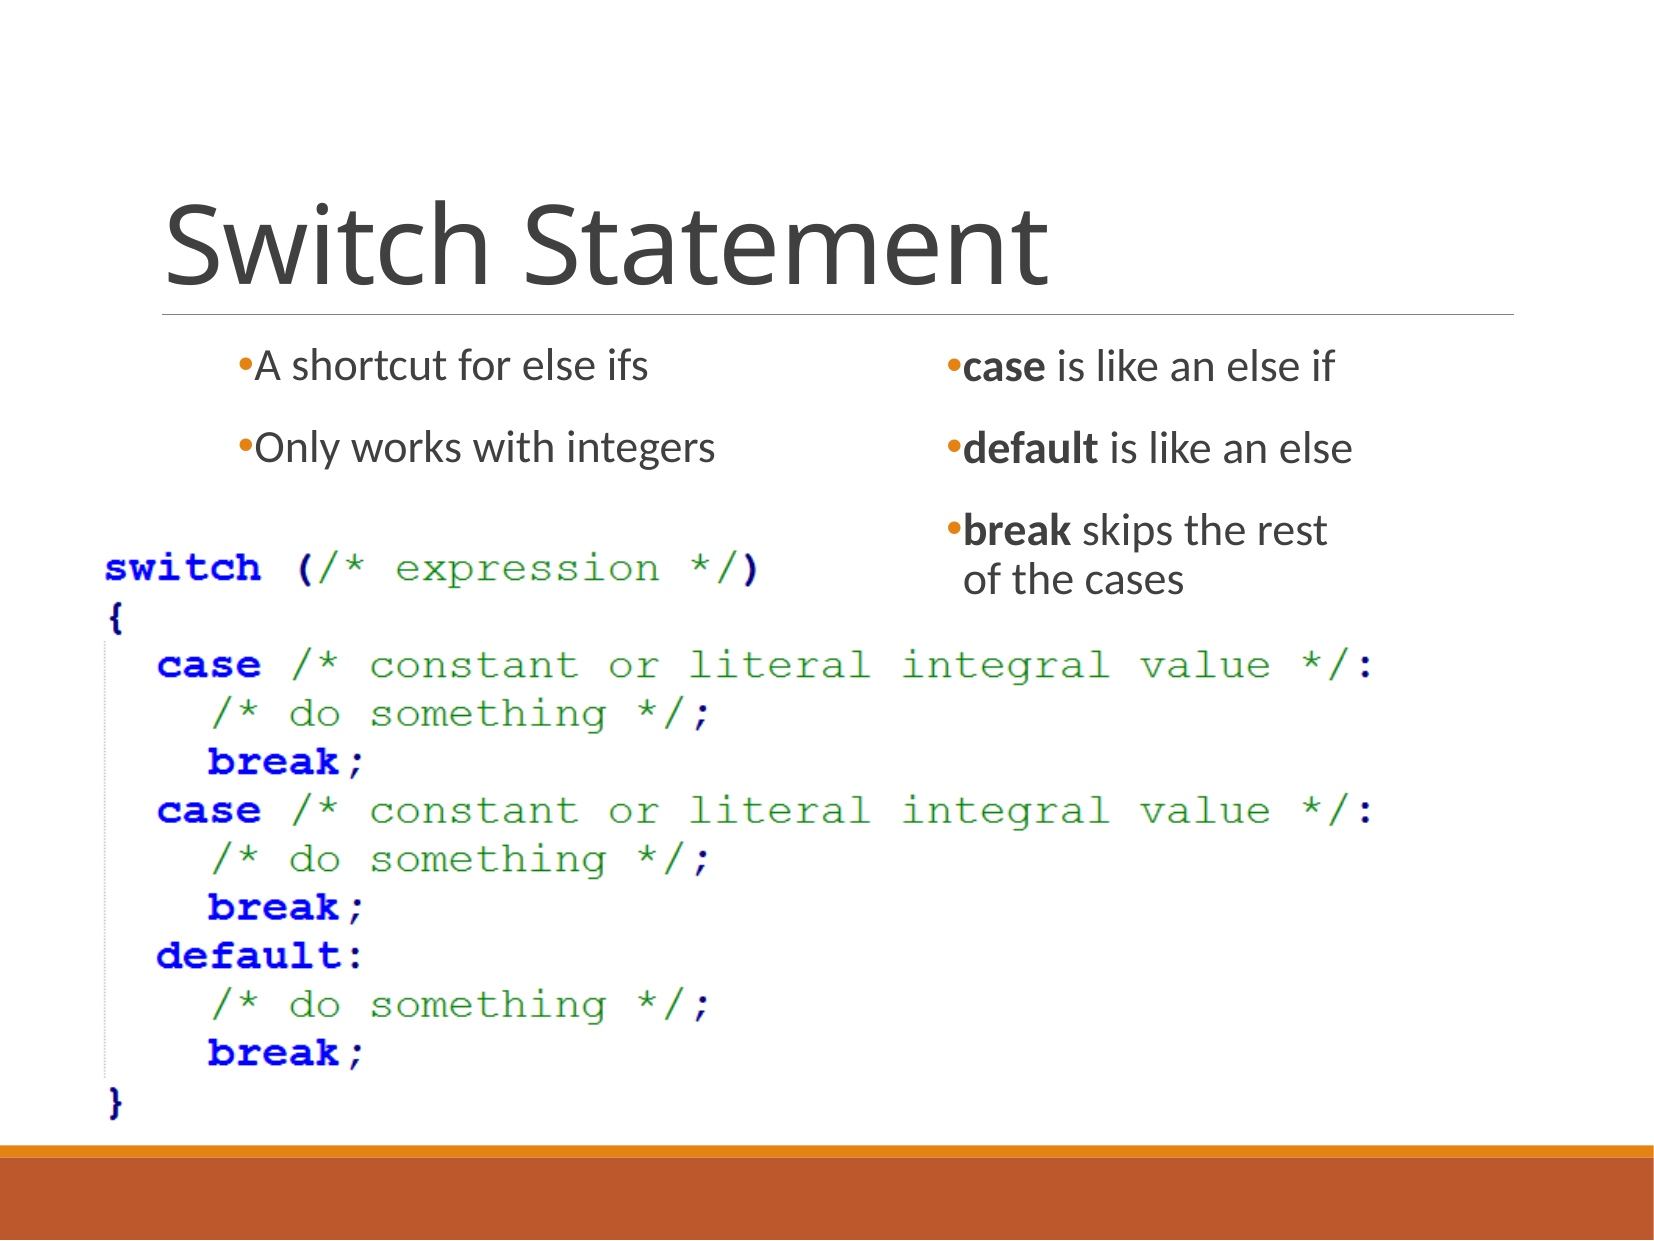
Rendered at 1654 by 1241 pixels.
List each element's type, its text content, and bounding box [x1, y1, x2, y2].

title Switch Statement [148, 92, 1513, 315]
list A shortcut for else ifs Only works with integers [237, 333, 740, 516]
text_box case is like an else if default is like an else break skips the rest of the cases [931, 334, 1377, 543]
picture [98, 546, 1378, 1137]
